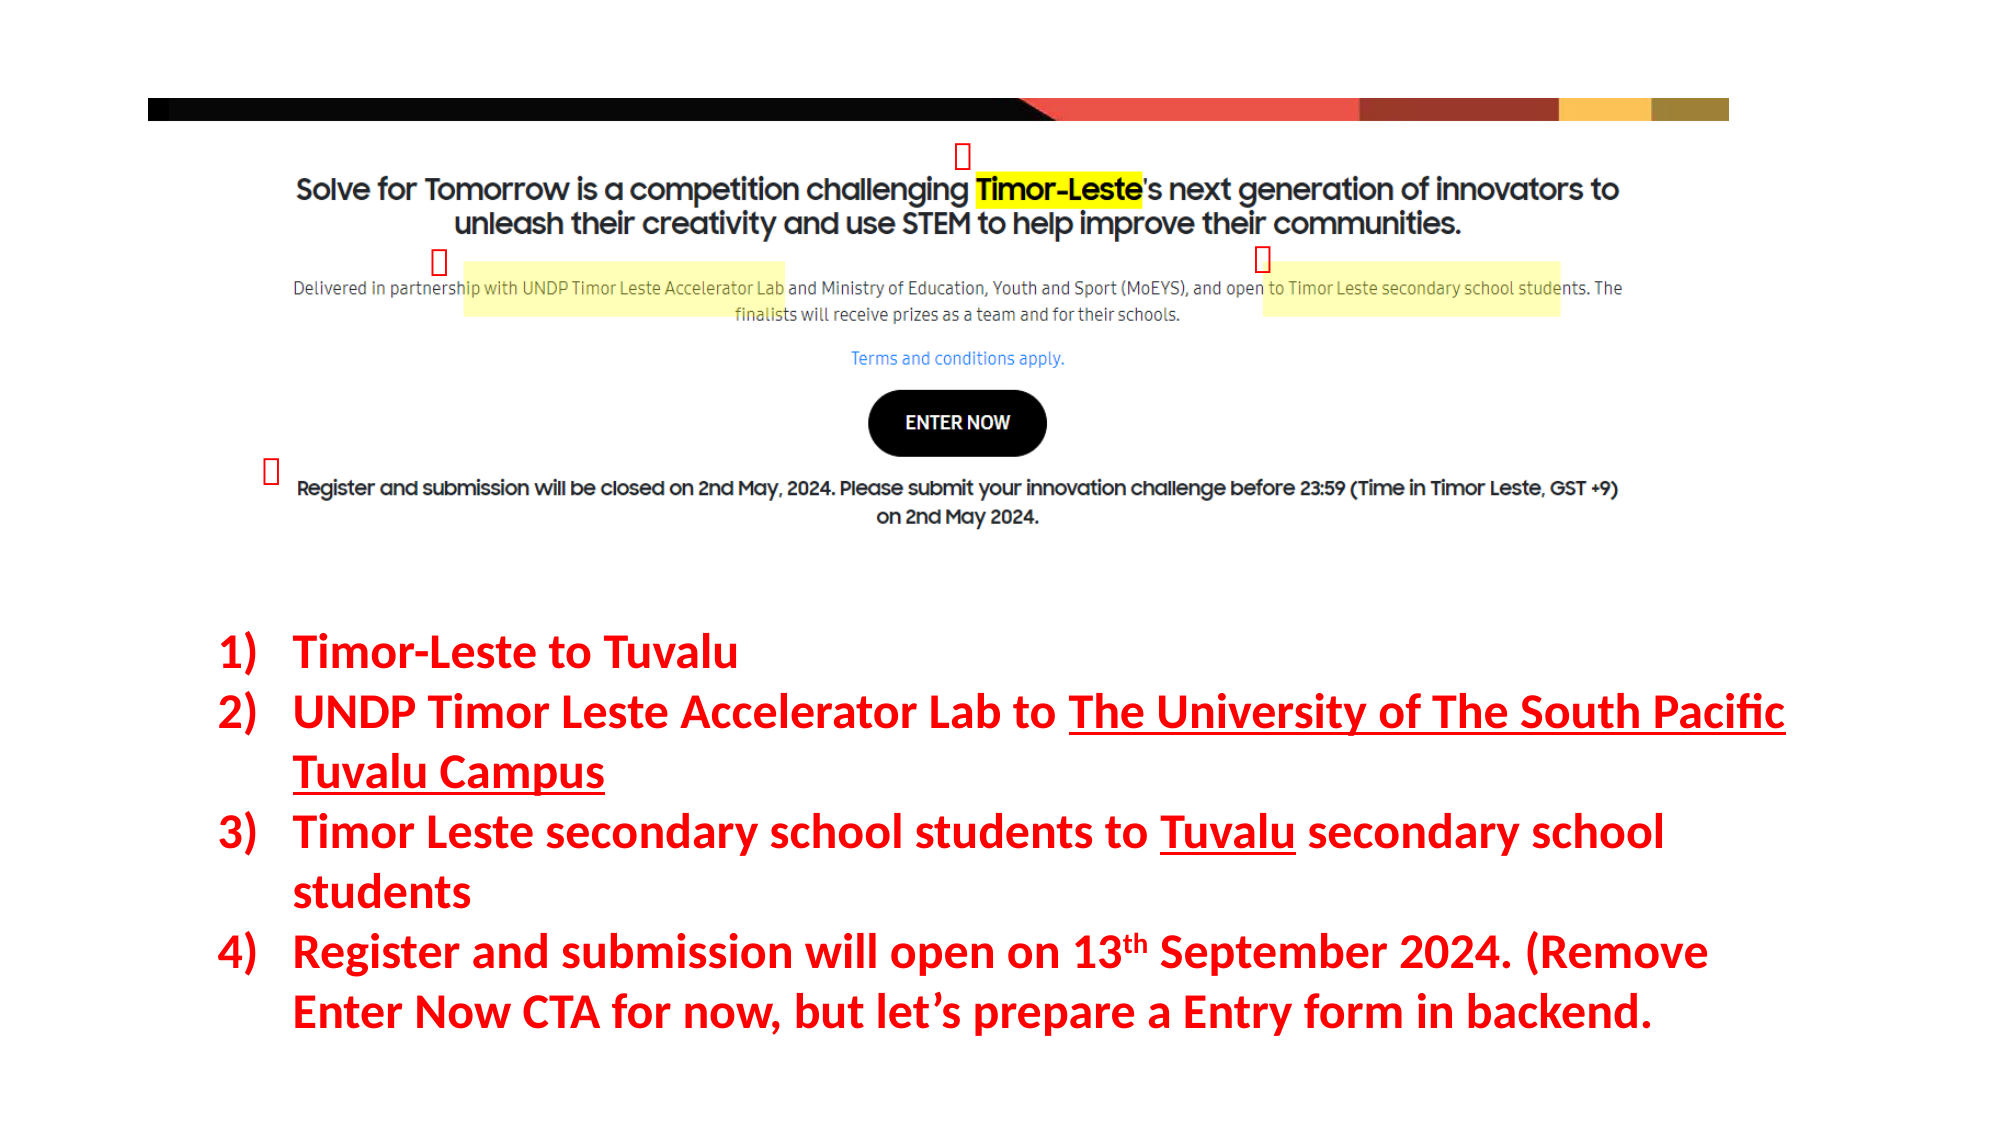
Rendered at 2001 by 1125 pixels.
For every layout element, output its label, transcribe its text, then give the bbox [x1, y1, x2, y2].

text_box Timor-Leste to Tuvalu UNDP Timor Leste Accelerator Lab to The University of The South Pacific Tuvalu Campus Timor Leste secondary school students to Tuvalu secondary school students Register and submission will open on 13th September 2024. (Remove Enter Now CTA for now, but let’s prepare a Entry form in backend. [202, 611, 1837, 1046]
picture [148, 98, 1729, 617]
